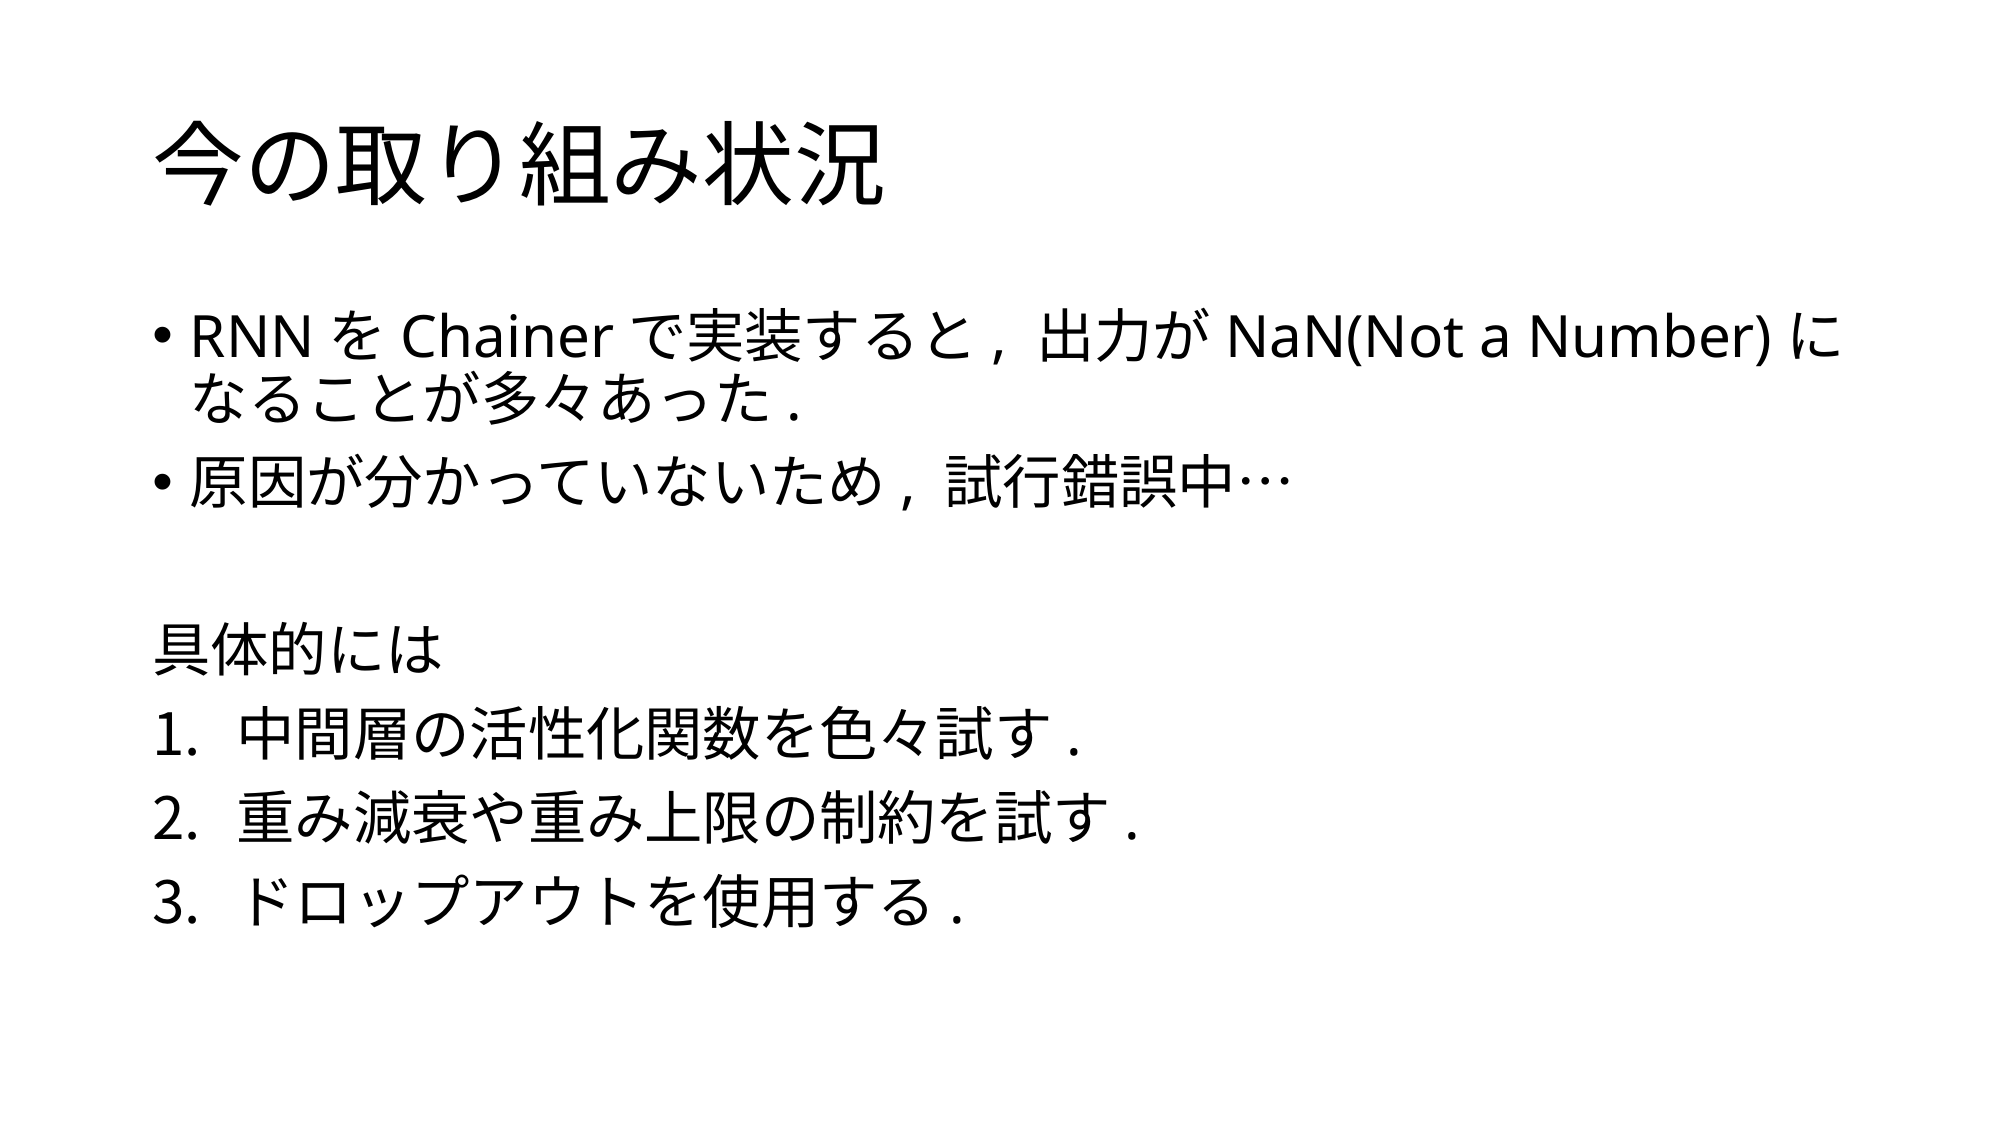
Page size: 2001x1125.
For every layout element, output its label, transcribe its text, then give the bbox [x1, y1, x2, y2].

list RNNをChainerで実装すると, 出力がNaN(Not a Number)になることが多々あった. 原因が分かっていないため, 試行錯誤中… 具体的には 中間層の活性化関数を色々試す. 重み減衰や重み上限の制約を試す. ドロップアウトを使用する. [137, 299, 1863, 1014]
title 今の取り組み状況 [137, 59, 1863, 278]
